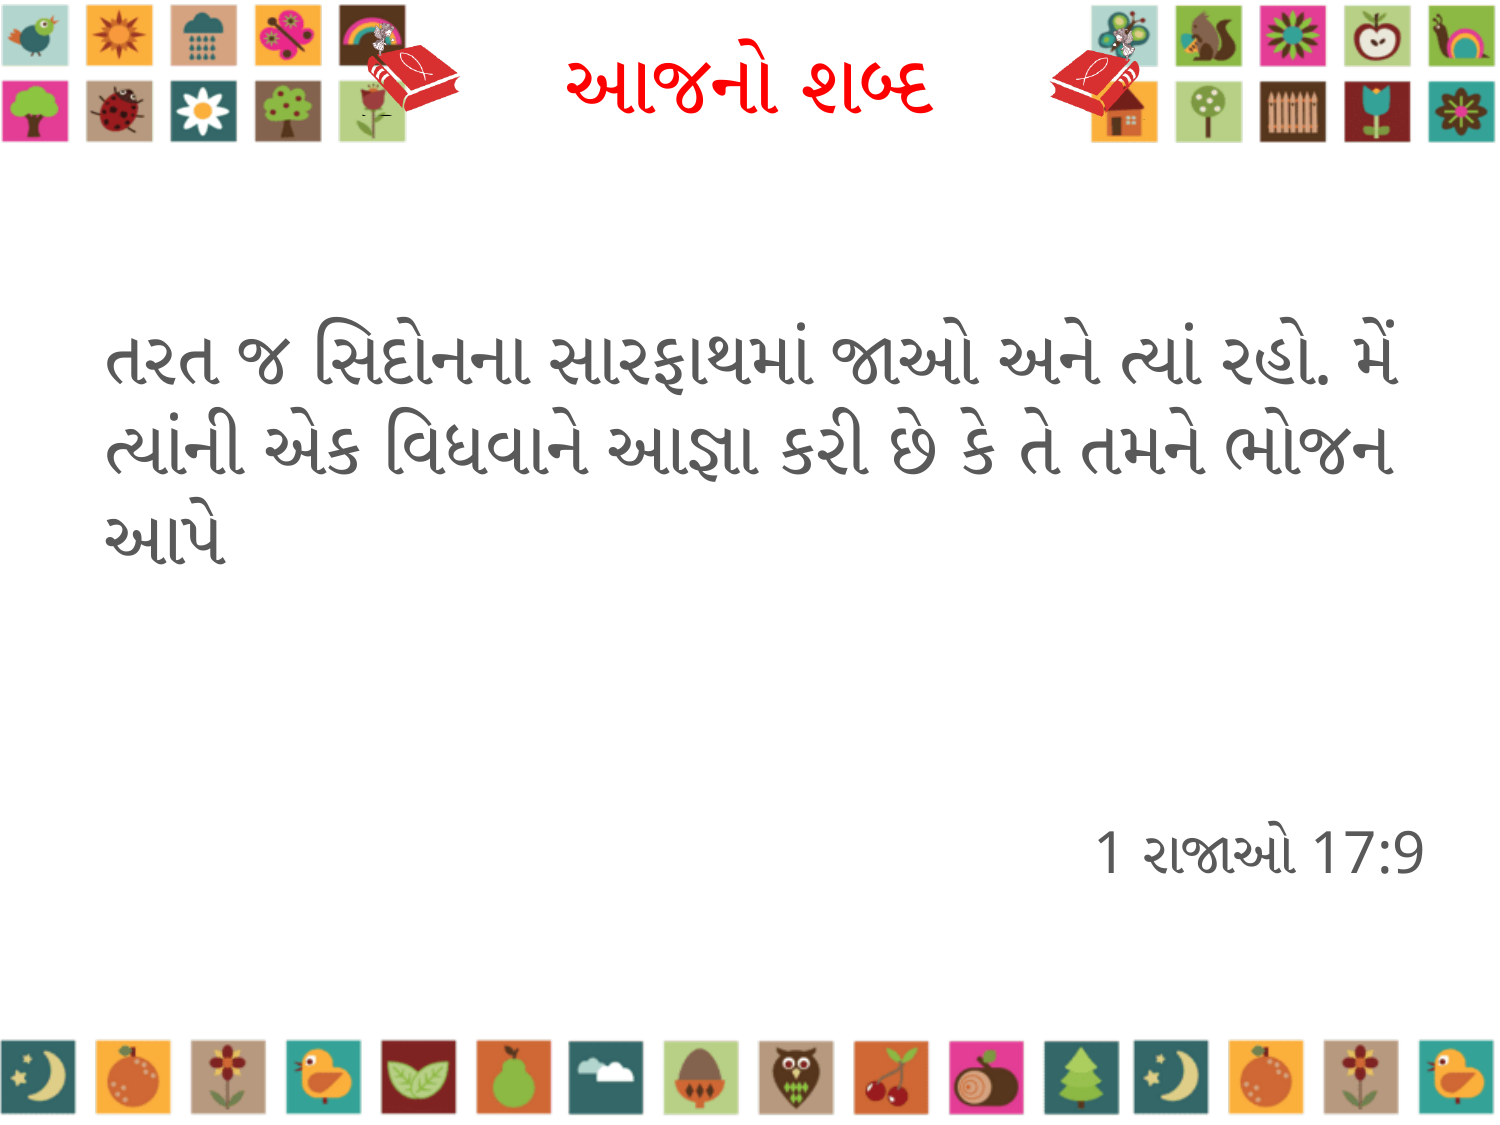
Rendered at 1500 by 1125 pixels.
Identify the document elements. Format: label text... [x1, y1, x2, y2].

text_box તરત જ સિદોનના સારફાથમાં જાઓ અને ત્યાં રહો. મેં ત્યાંની એક વિધવાને આજ્ઞા કરી છે કે તે તમને ભોજન આપે [88, 302, 1436, 588]
text_box 1 રાજાઓ 17:9 [808, 807, 1441, 893]
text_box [0, 1028, 1500, 1118]
picture [0, 3, 492, 150]
text_box આજનો શબ્દ [425, 22, 1078, 138]
picture [1017, 3, 1500, 150]
